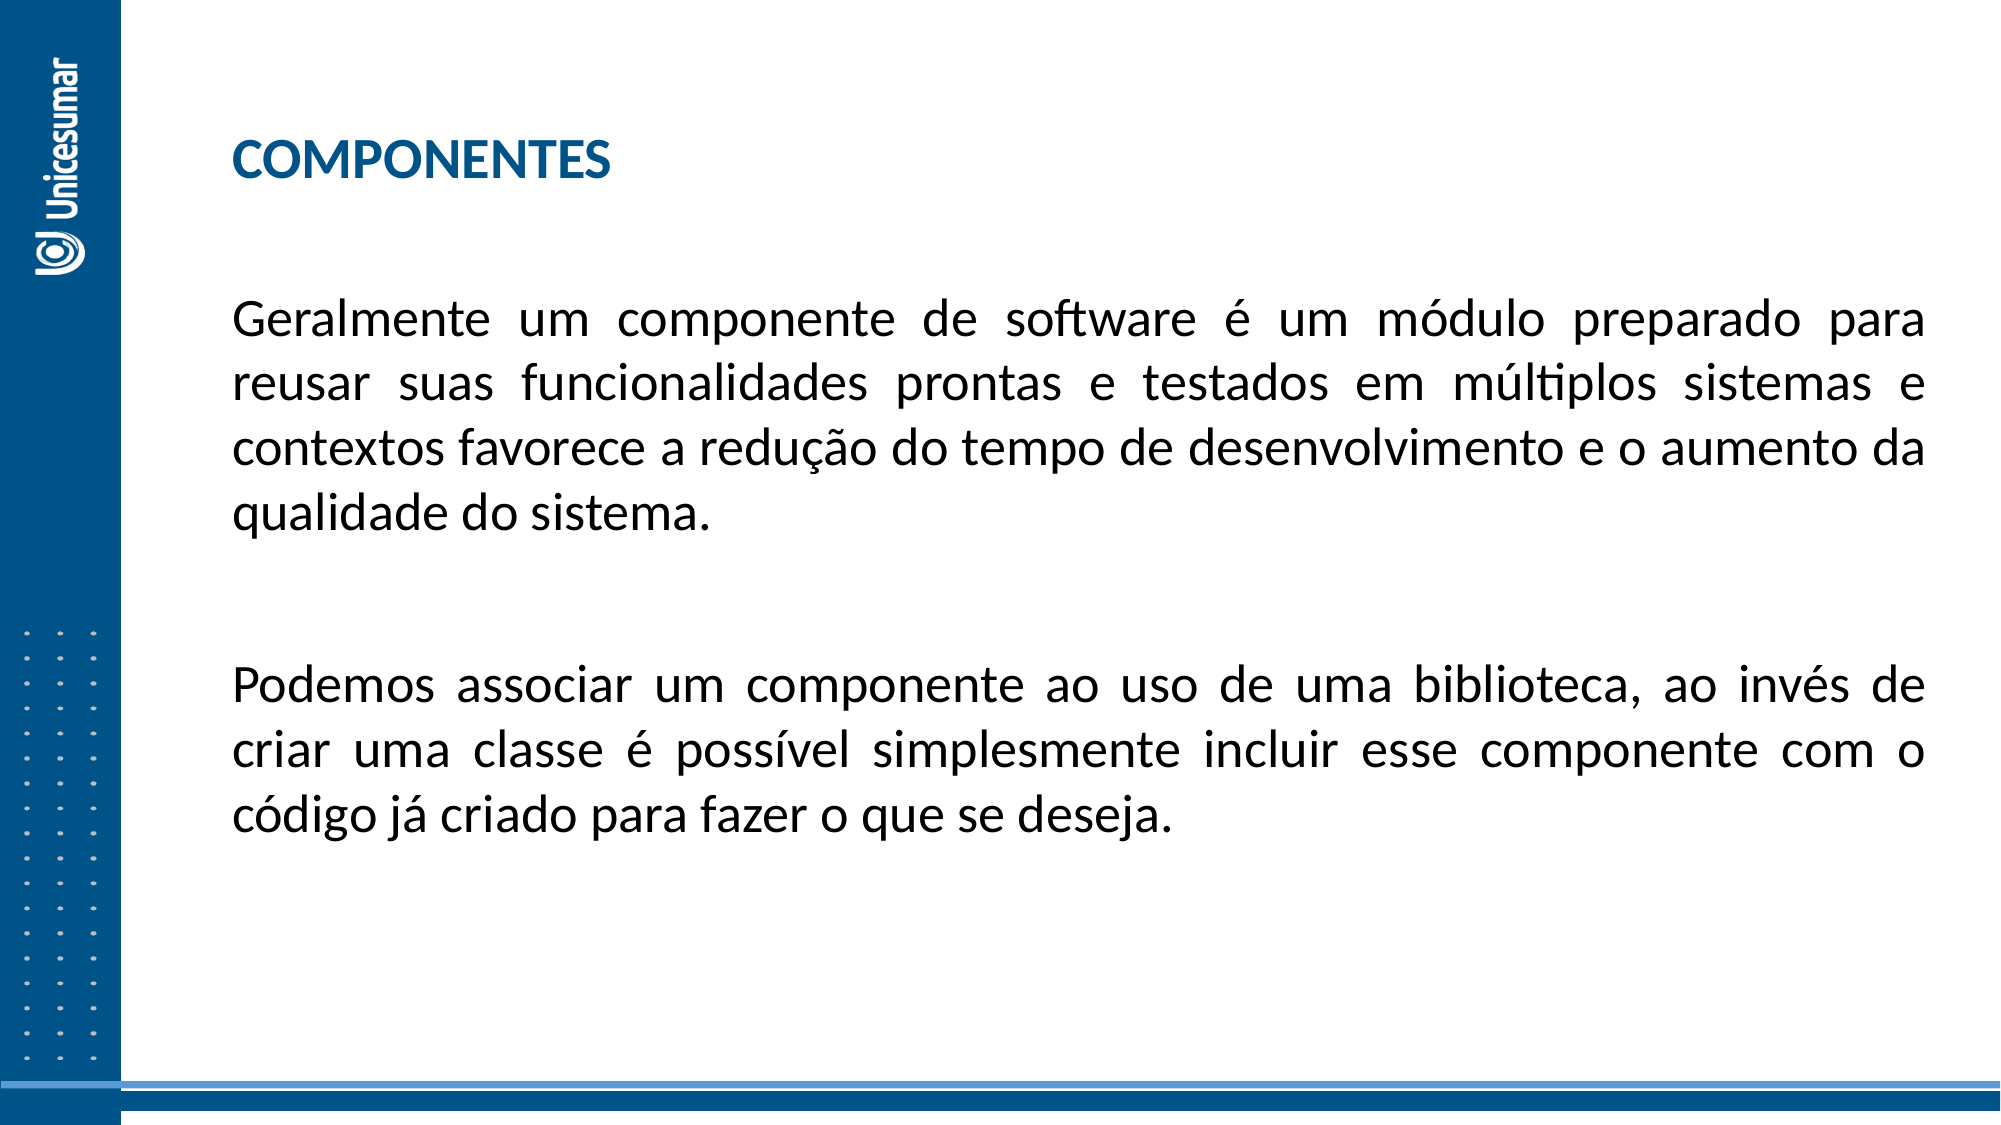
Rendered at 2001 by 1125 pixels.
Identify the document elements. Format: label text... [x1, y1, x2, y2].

picture [36, 58, 85, 275]
picture [24, 631, 111, 1060]
list COMPONENTES [217, 81, 1945, 237]
list Geralmente um componente de software é um módulo preparado para reusar suas funcionalidades prontas e testados em múltiplos sistemas e contextos favorece a redução do tempo de desenvolvimento e o aumento da qualidade do sistema. Podemos associar um componente ao uso de uma biblioteca, ao invés de criar uma classe é possível simplesmente incluir esse componente com o código já criado para fazer o que se deseja. [217, 274, 1945, 969]
